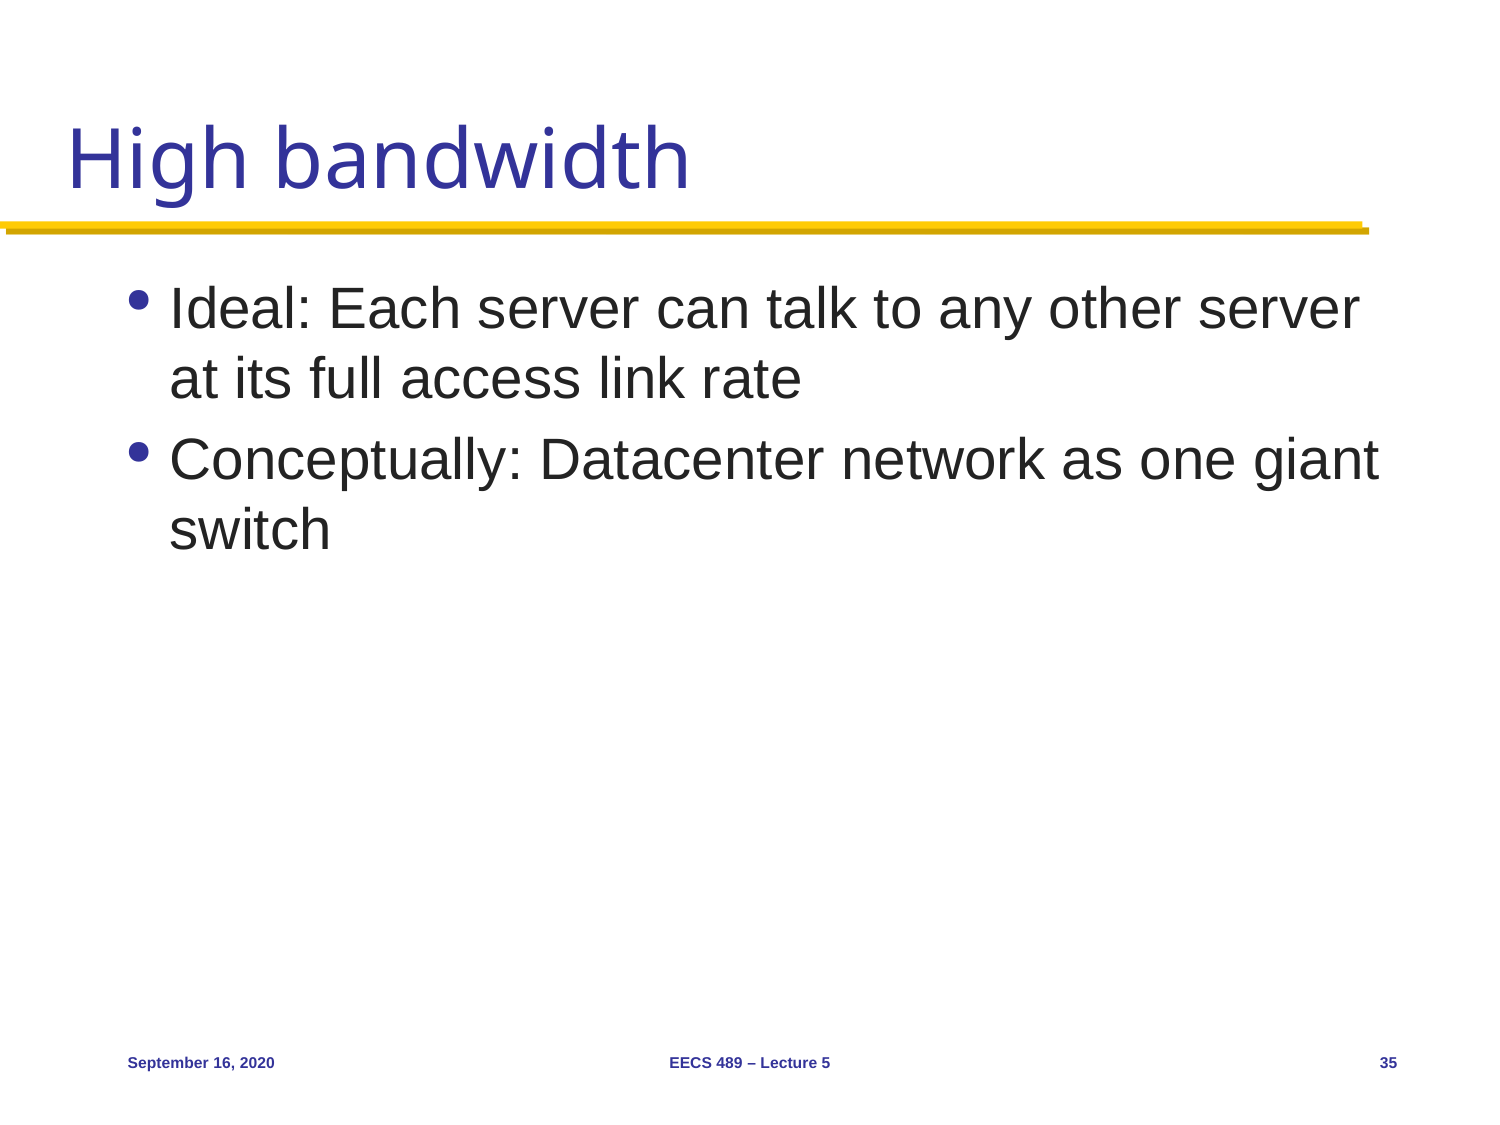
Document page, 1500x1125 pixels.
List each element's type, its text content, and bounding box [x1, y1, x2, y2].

footer EECS 489 – Lecture 5 [512, 1024, 988, 1101]
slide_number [112, 1024, 426, 1101]
list Ideal: Each server can talk to any other server at its full access link rate Conceptually: Datacenter network as one giant switch [112, 262, 1413, 988]
slide_number 35 [1312, 1024, 1413, 1101]
title High bandwidth [49, 24, 1451, 213]
